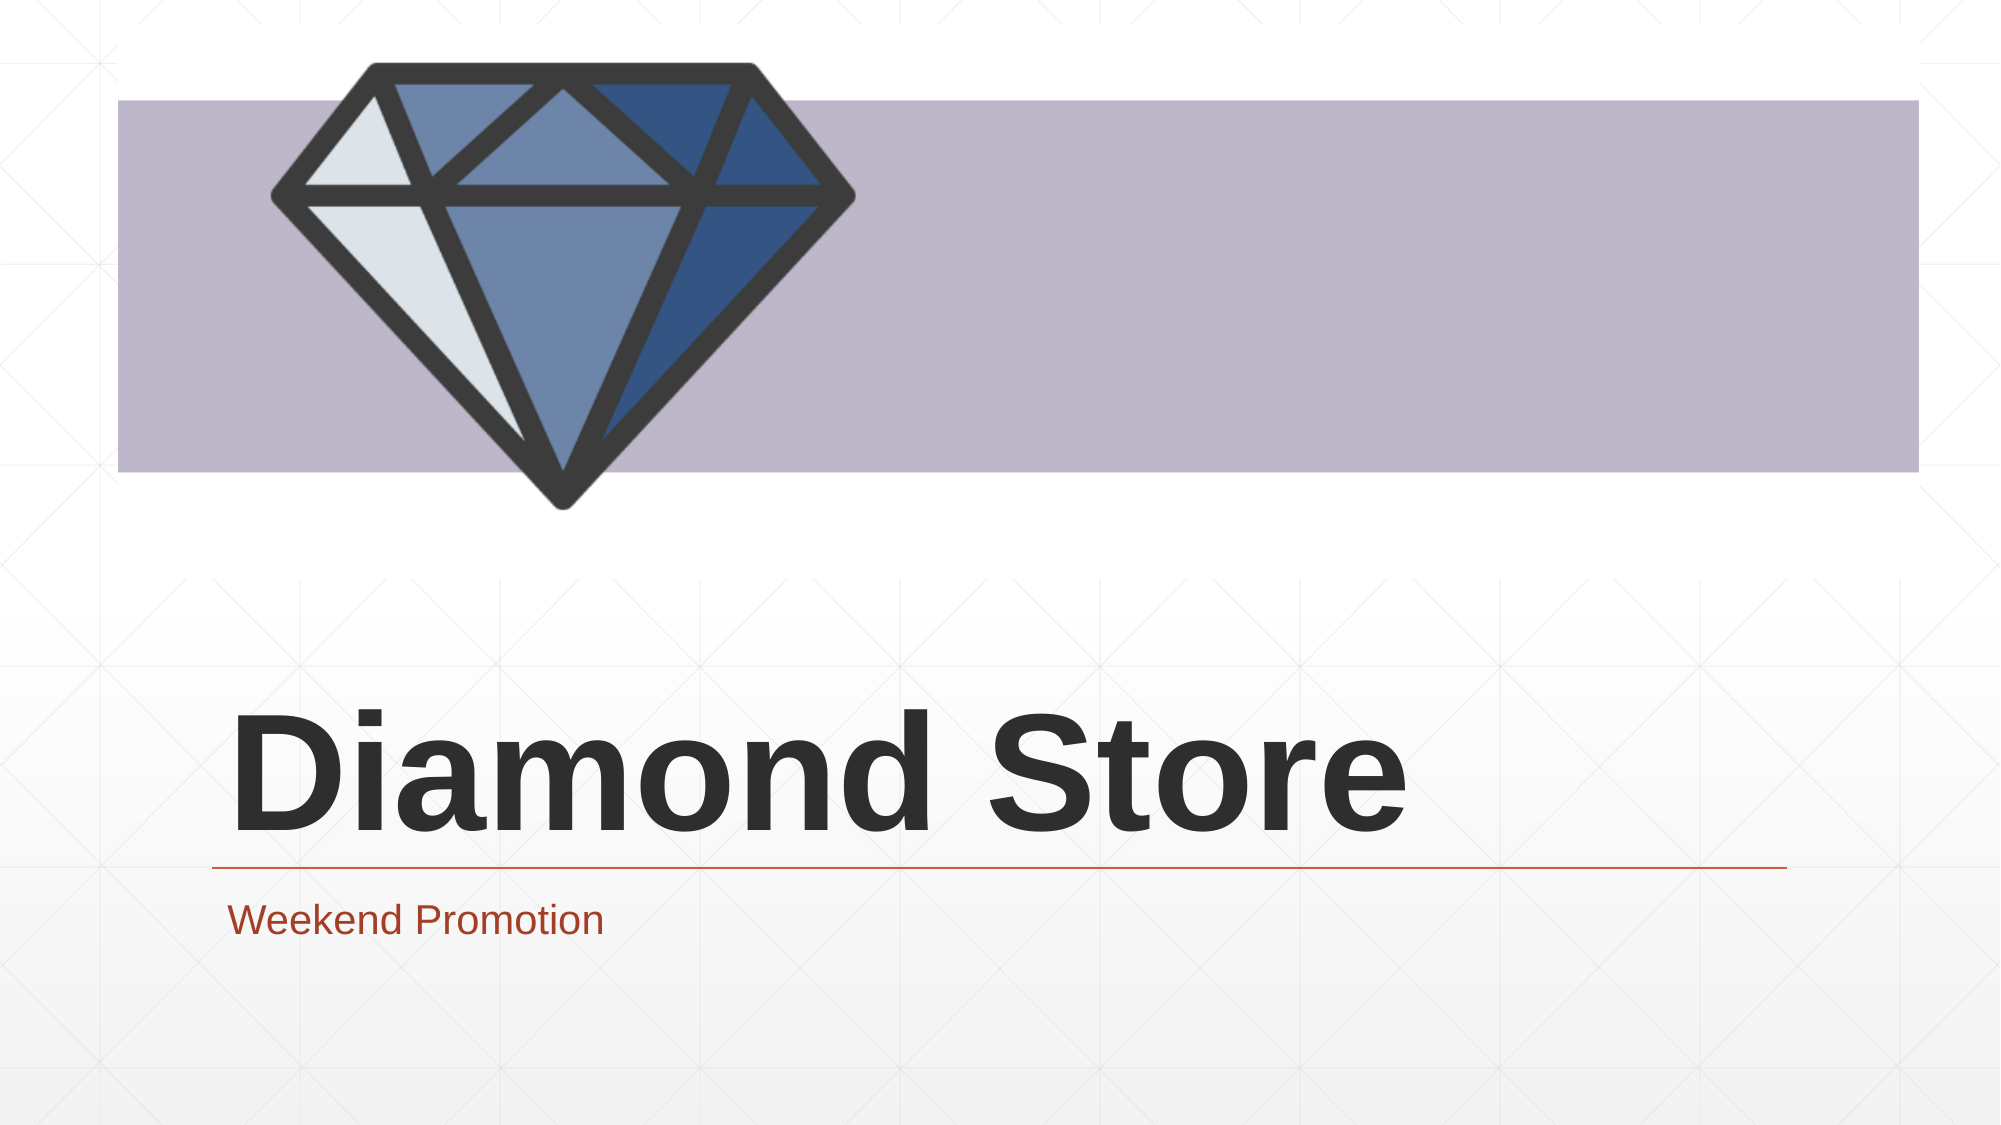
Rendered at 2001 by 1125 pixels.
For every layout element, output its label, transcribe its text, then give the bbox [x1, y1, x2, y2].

title Diamond Store [212, 580, 1788, 869]
picture [118, 24, 1919, 580]
subtitle Weekend Promotion [212, 891, 1788, 967]
